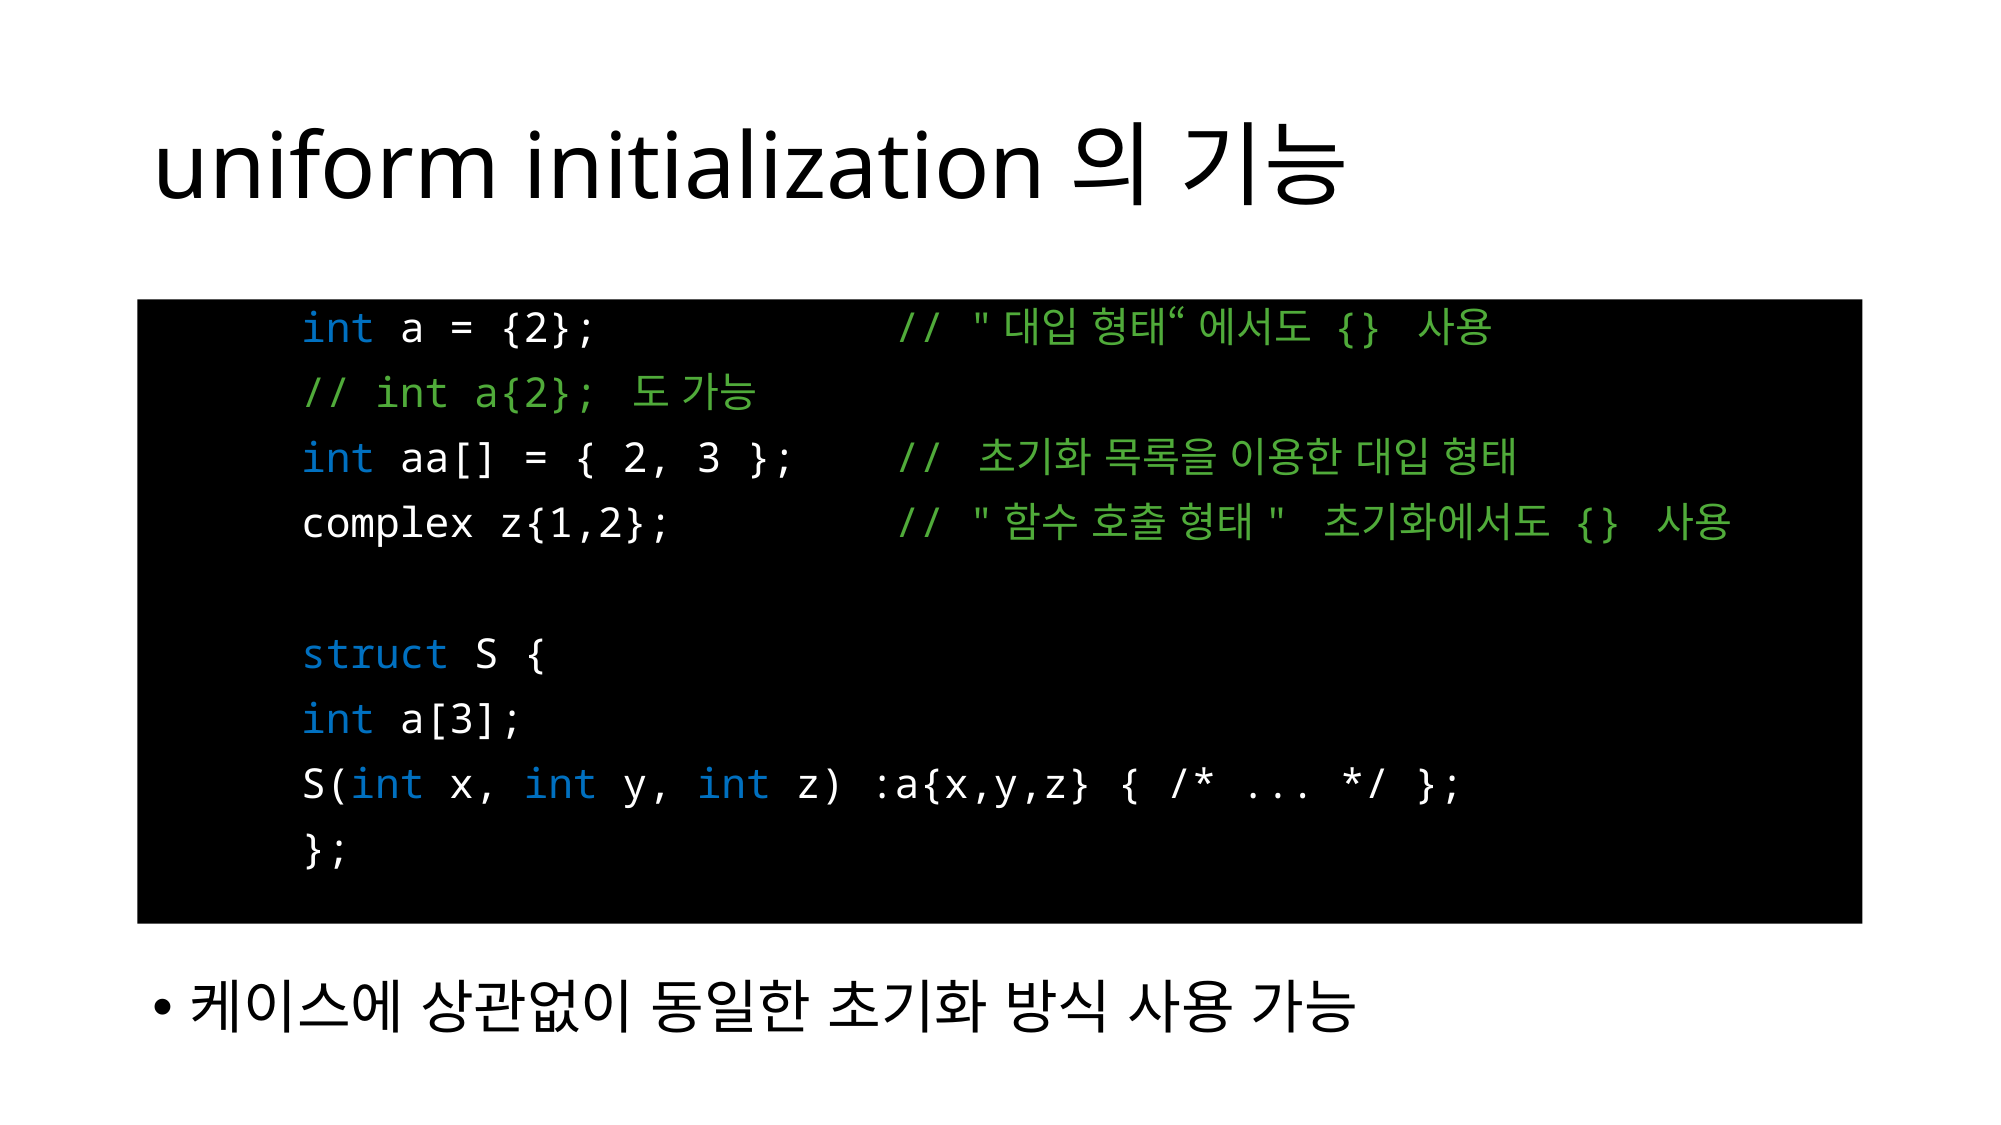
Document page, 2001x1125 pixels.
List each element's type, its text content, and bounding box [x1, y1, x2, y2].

text_box 케이스에 상관없이 동일한 초기화 방식 사용 가능 [137, 970, 1863, 1125]
list int a = {2}; // "대입 형태“ 에서도 {} 사용 // int a{2}; 도 가능 int aa[] = { 2, 3 }; // 초기화 목록을 이용한 대입 형태 complex z{1,2}; // "함수 호출 형태" 초기화에서도 {} 사용 struct S { int a[3]; S(int x, int y, int z) :a{x,y,z} { /* ... */ }; }; [137, 299, 1863, 924]
title uniform initialization의 기능 [137, 59, 1863, 278]
